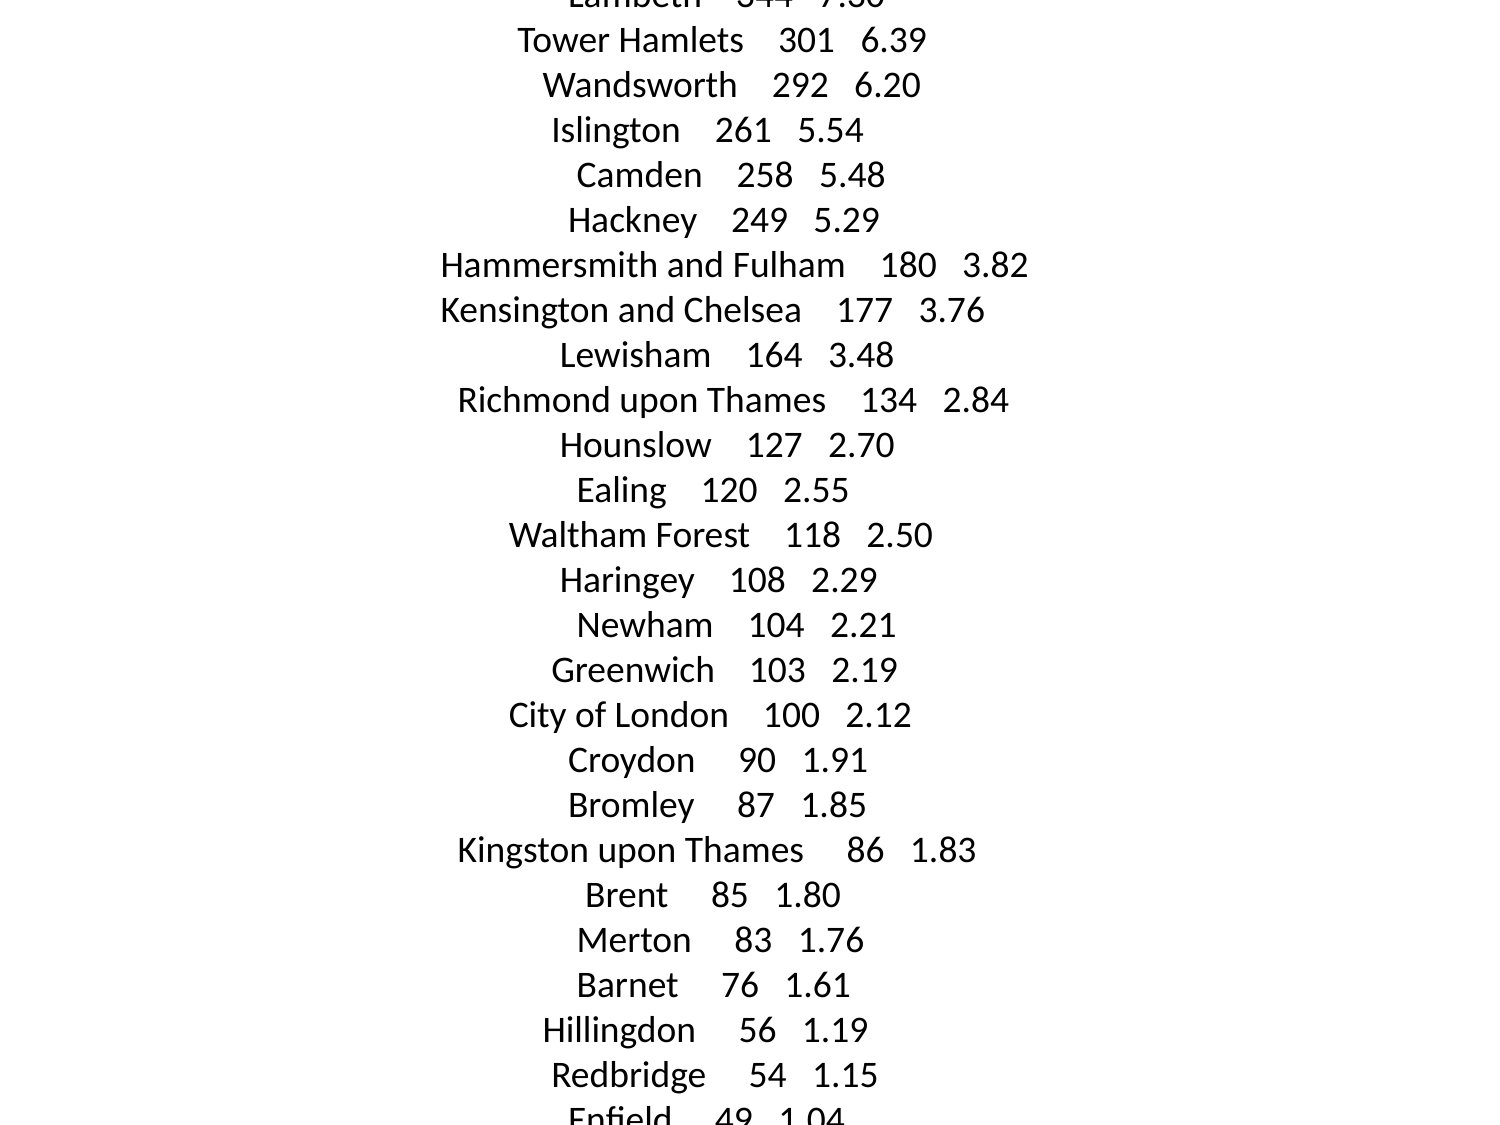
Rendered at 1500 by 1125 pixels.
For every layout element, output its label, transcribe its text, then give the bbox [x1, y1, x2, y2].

text_box Freq % ---------------------------- ------ ------ Westminster 380 8.07 Southwark 362 7.68 Lambeth 344 7.30 Tower Hamlets 301 6.39 Wandsworth 292 6.20 Islington 261 5.54 Camden 258 5.48 Hackney 249 5.29 Hammersmith and Fulham 180 3.82 Kensington and Chelsea 177 3.76 Lewisham 164 3.48 Richmond upon Thames 134 2.84 Hounslow 127 2.70 Ealing 120 2.55 Waltham Forest 118 2.50 Haringey 108 2.29 Newham 104 2.21 Greenwich 103 2.19 City of London 100 2.12 Croydon 90 1.91 Bromley 87 1.85 Kingston upon Thames 86 1.83 Brent 85 1.80 Merton 83 1.76 Barnet 76 1.61 Hillingdon 56 1.19 Redbridge 54 1.15 Enfield 49 1.04 Havering 46 0.98 Barking and Dagenham 43 0.91 Bexley 37 0.79 Sutton 37 0.79 [374, 0, 1125, 1125]
